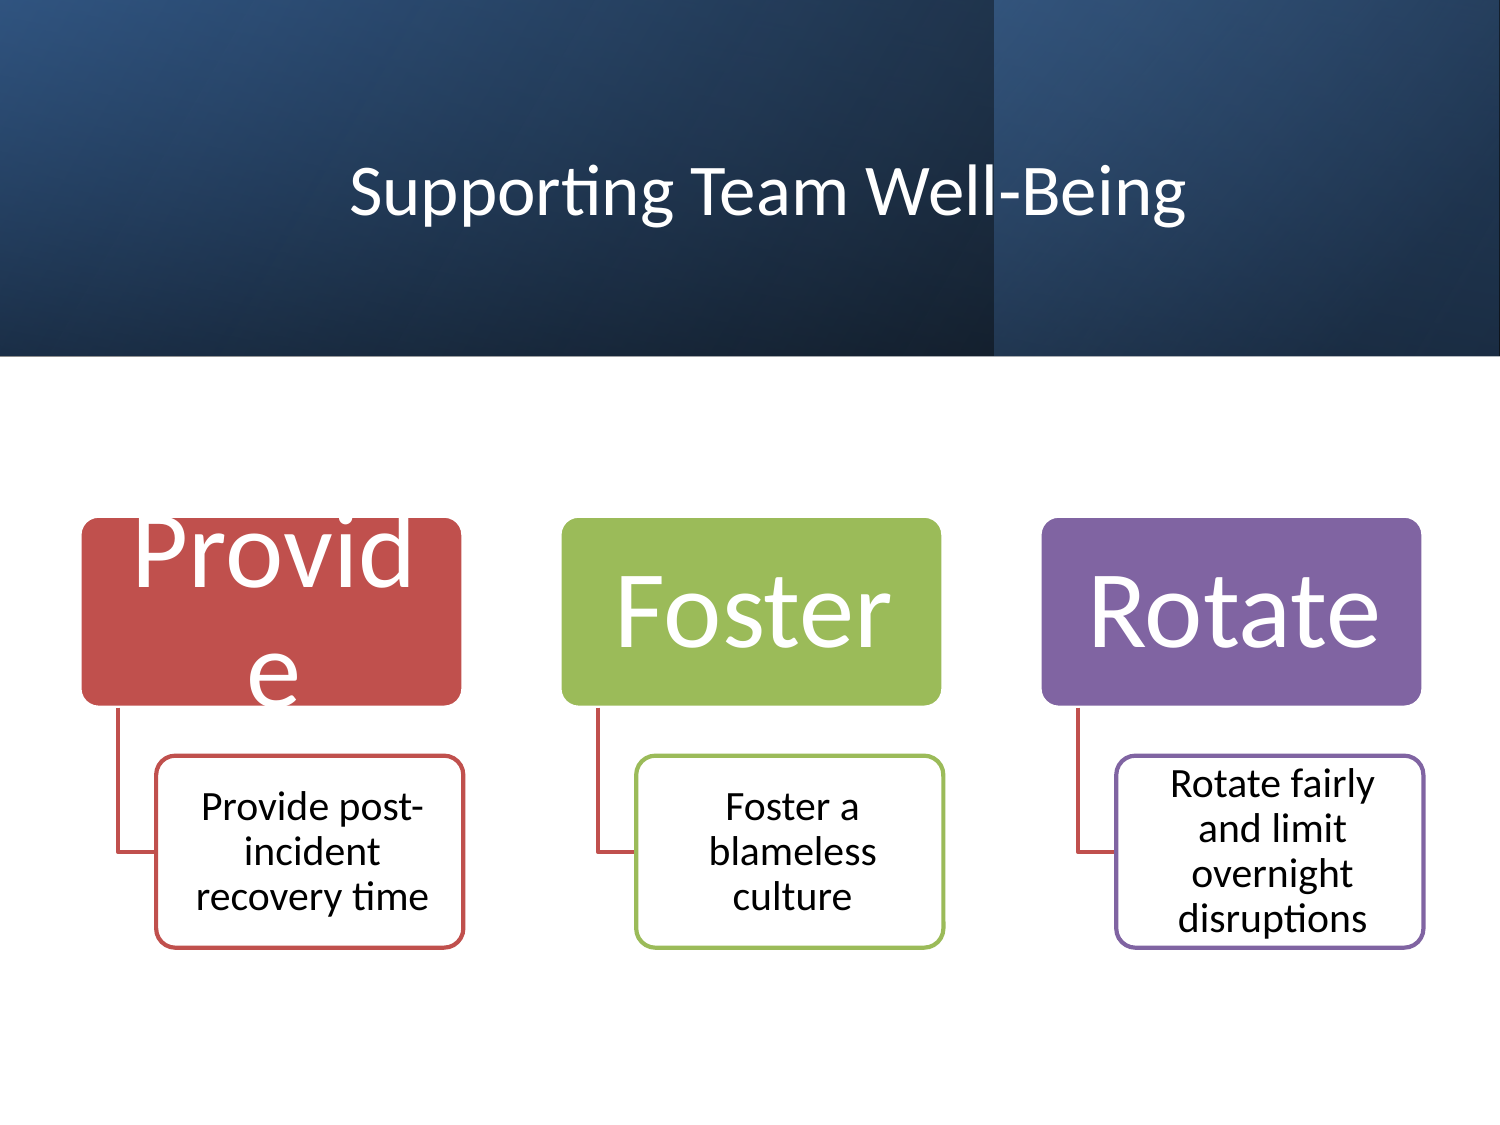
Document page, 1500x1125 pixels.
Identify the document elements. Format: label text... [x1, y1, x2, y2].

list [78, 428, 1424, 1035]
text_box [0, 0, 1500, 358]
title Supporting Team Well‑Being [170, 57, 1366, 316]
text_box [0, 358, 1500, 1125]
